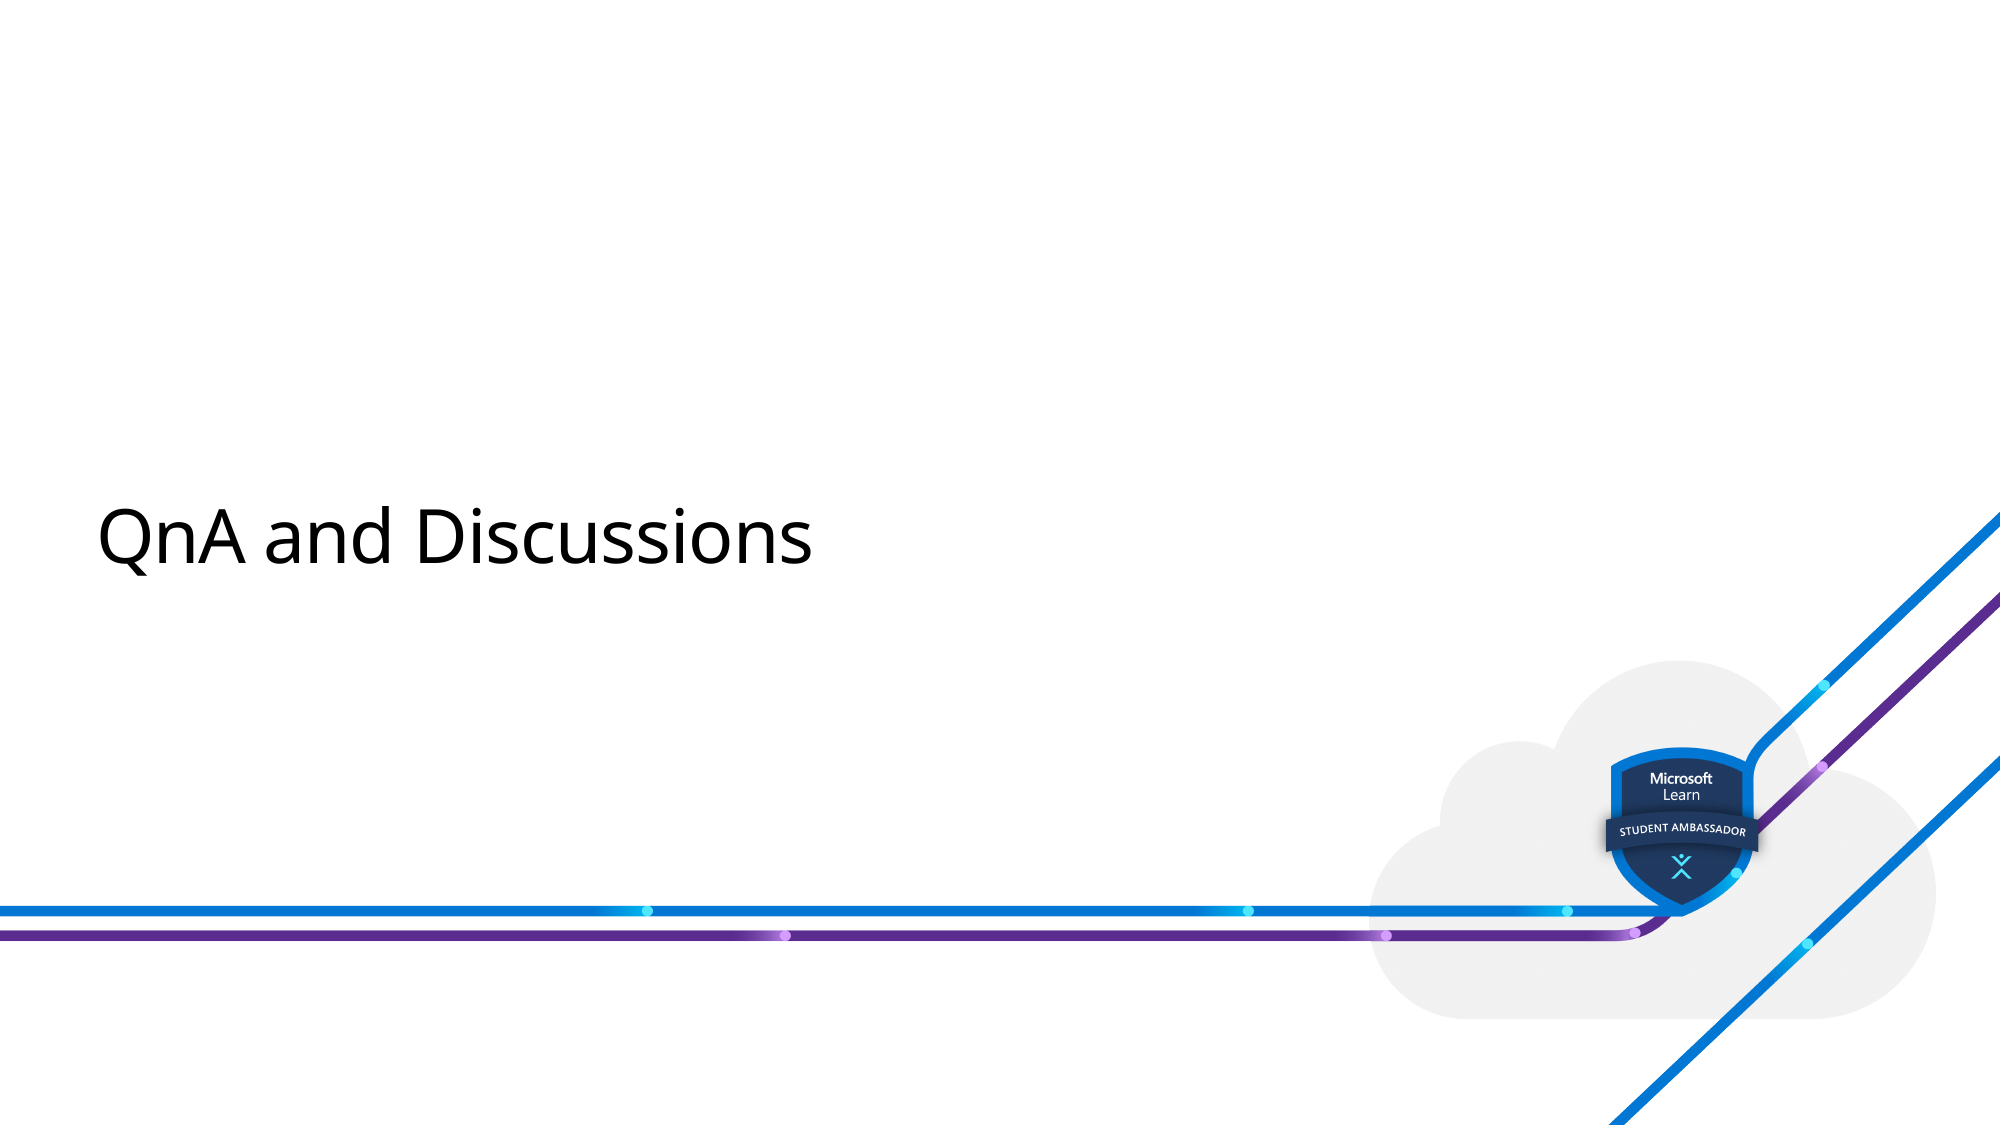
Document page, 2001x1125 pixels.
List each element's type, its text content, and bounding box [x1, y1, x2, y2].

picture [0, 363, 2000, 1125]
title QnA and Discussions [96, 498, 1596, 580]
